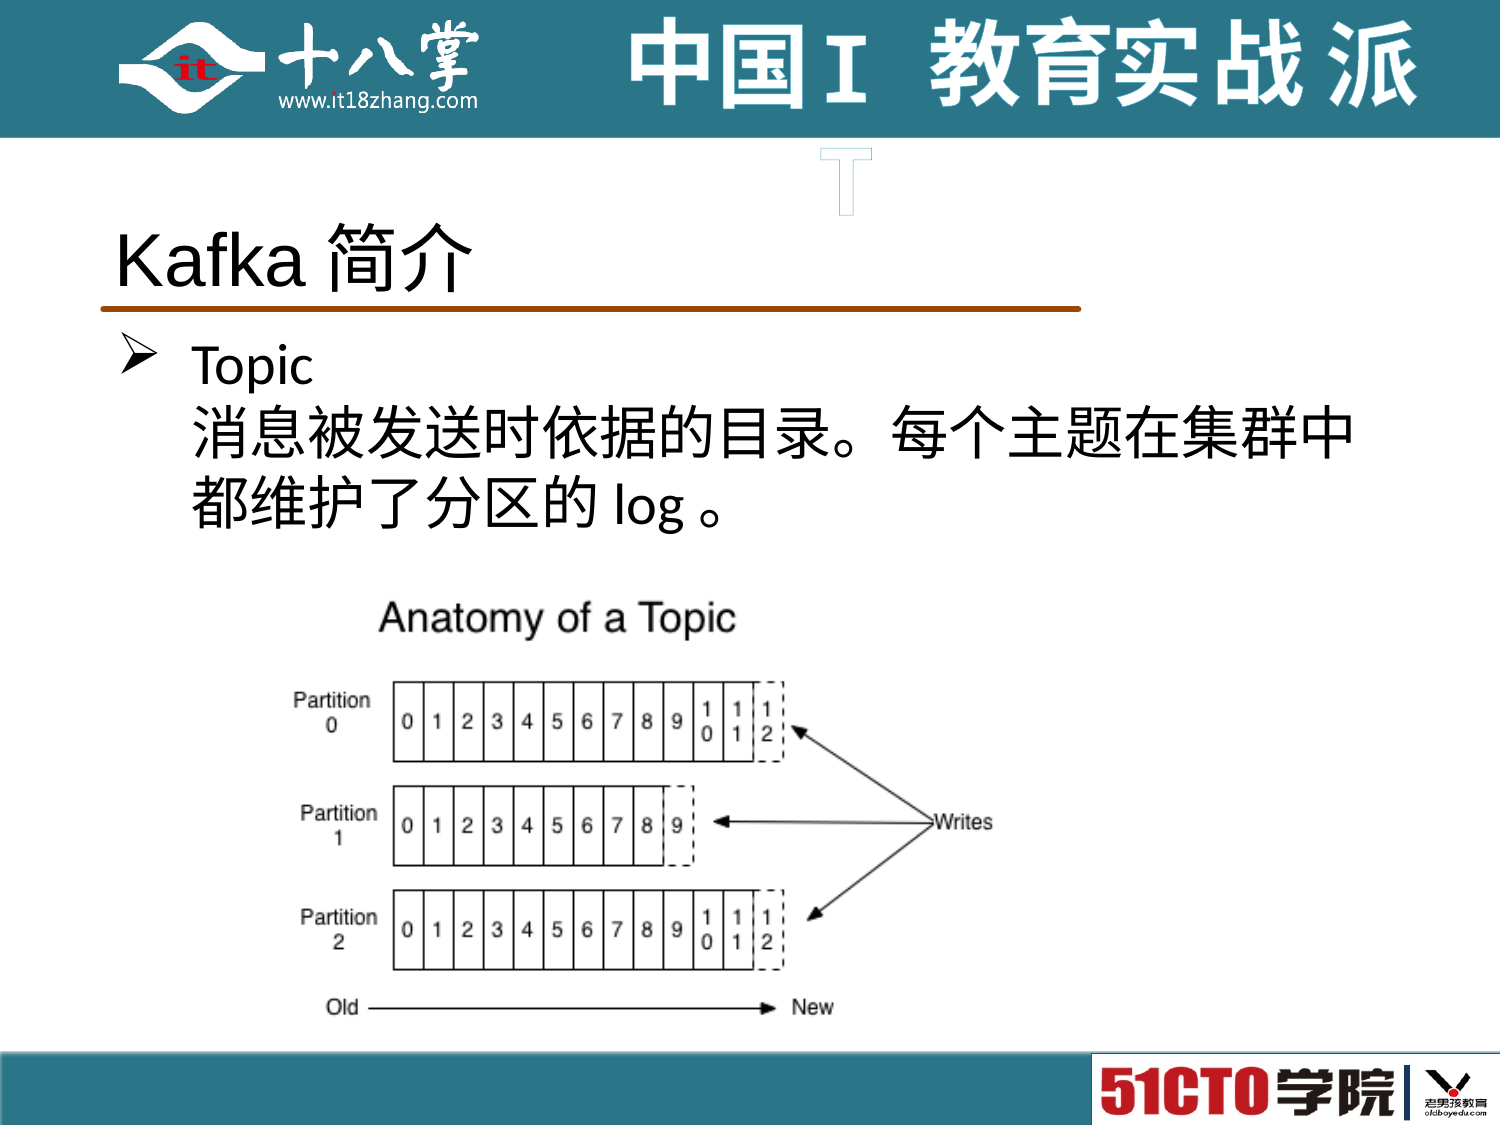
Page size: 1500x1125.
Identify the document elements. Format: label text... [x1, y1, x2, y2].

picture [119, 20, 479, 114]
title Kafka简介 [100, 204, 1424, 303]
picture [1092, 1054, 1500, 1125]
list Topic 消息被发送时依据的目录。每个主题在集群中都维护了分区的log。 [101, 318, 1424, 1035]
picture [277, 573, 1011, 1045]
